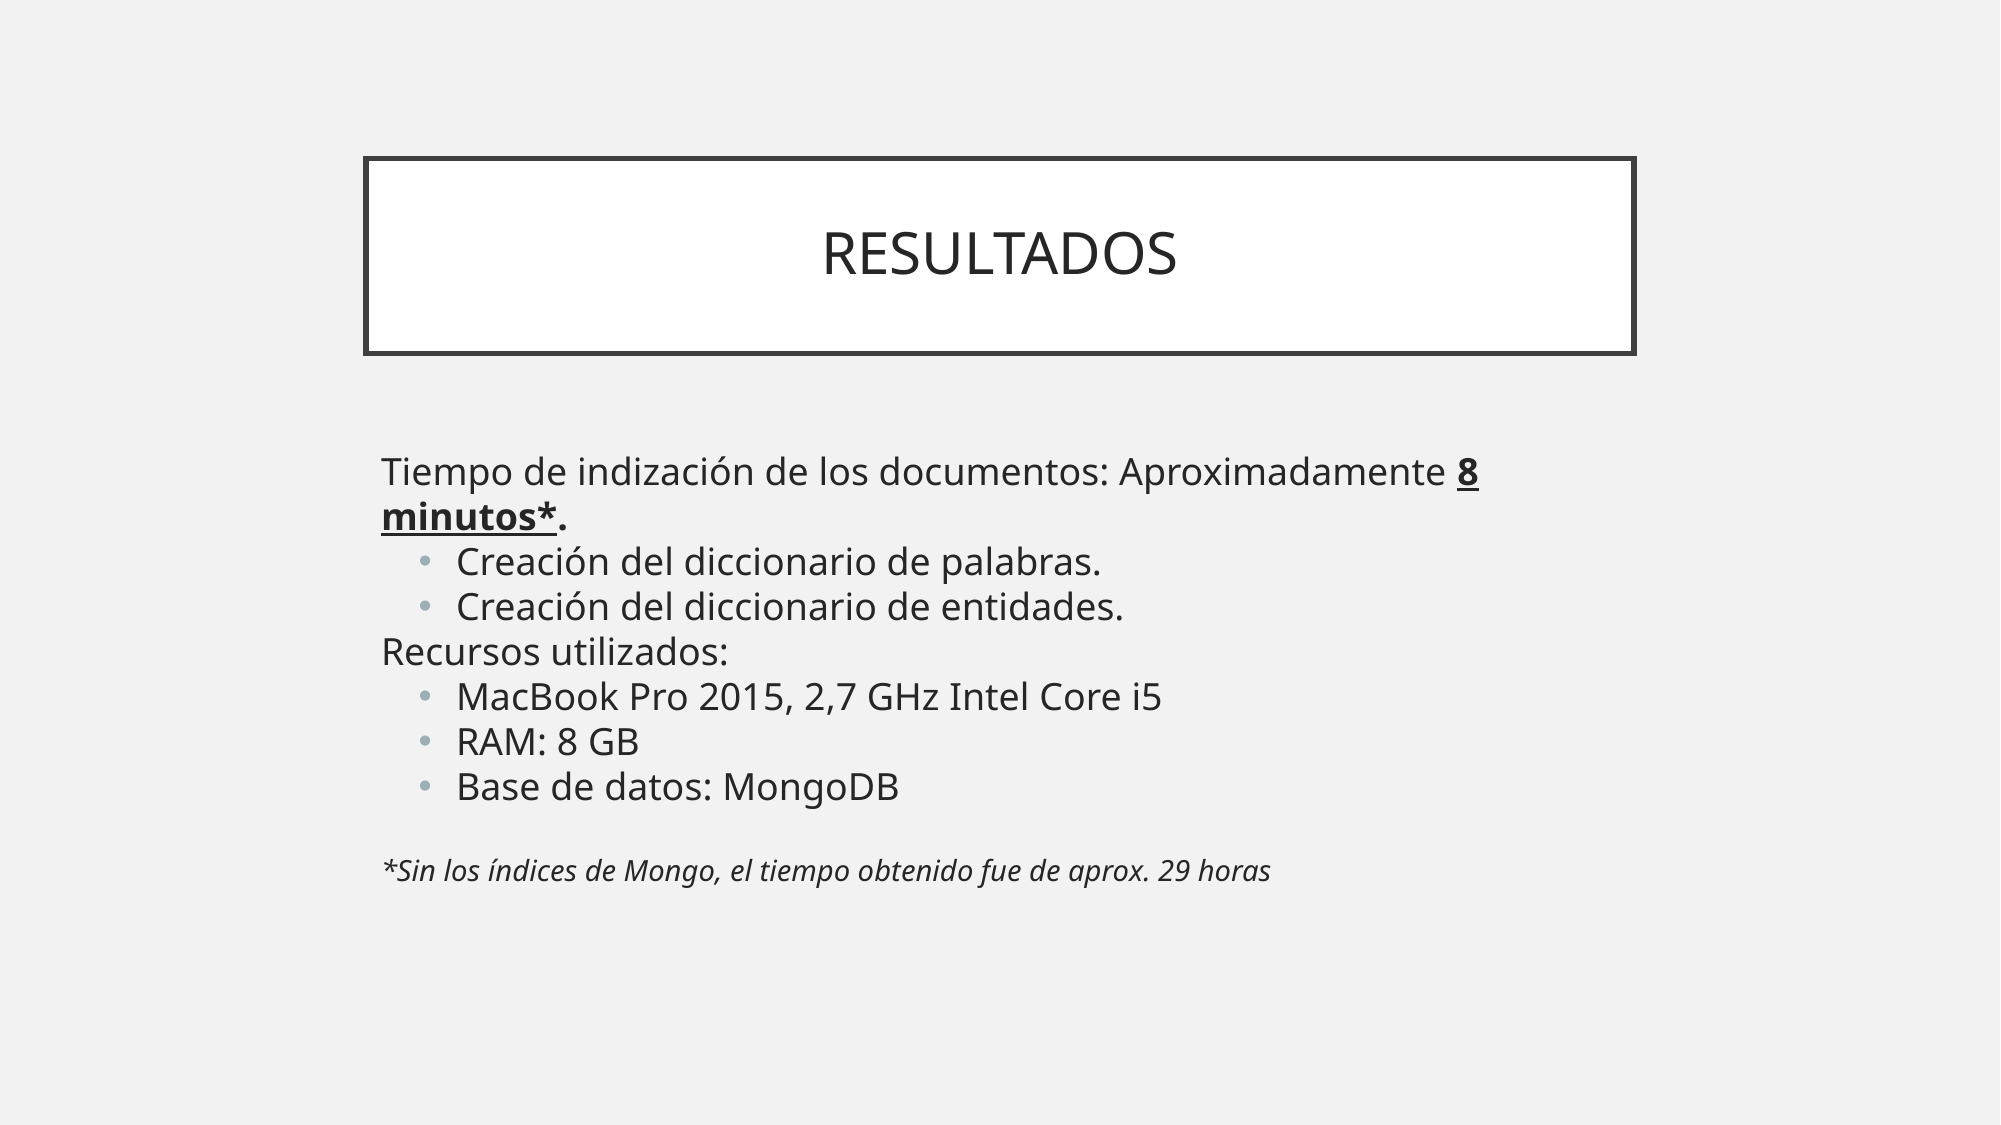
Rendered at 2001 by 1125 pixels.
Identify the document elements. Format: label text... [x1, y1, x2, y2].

list Tiempo de indización de los documentos: Aproximadamente 8 minutos*. Creación del diccionario de palabras. Creación del diccionario de entidades. Recursos utilizados: MacBook Pro 2015, 2,7 GHz Intel Core i5 RAM: 8 GB Base de datos: MongoDB *Sin los índices de Mongo, el tiempo obtenido fue de aprox. 29 horas [366, 432, 1634, 1038]
title RESULTADOS [363, 156, 1637, 356]
